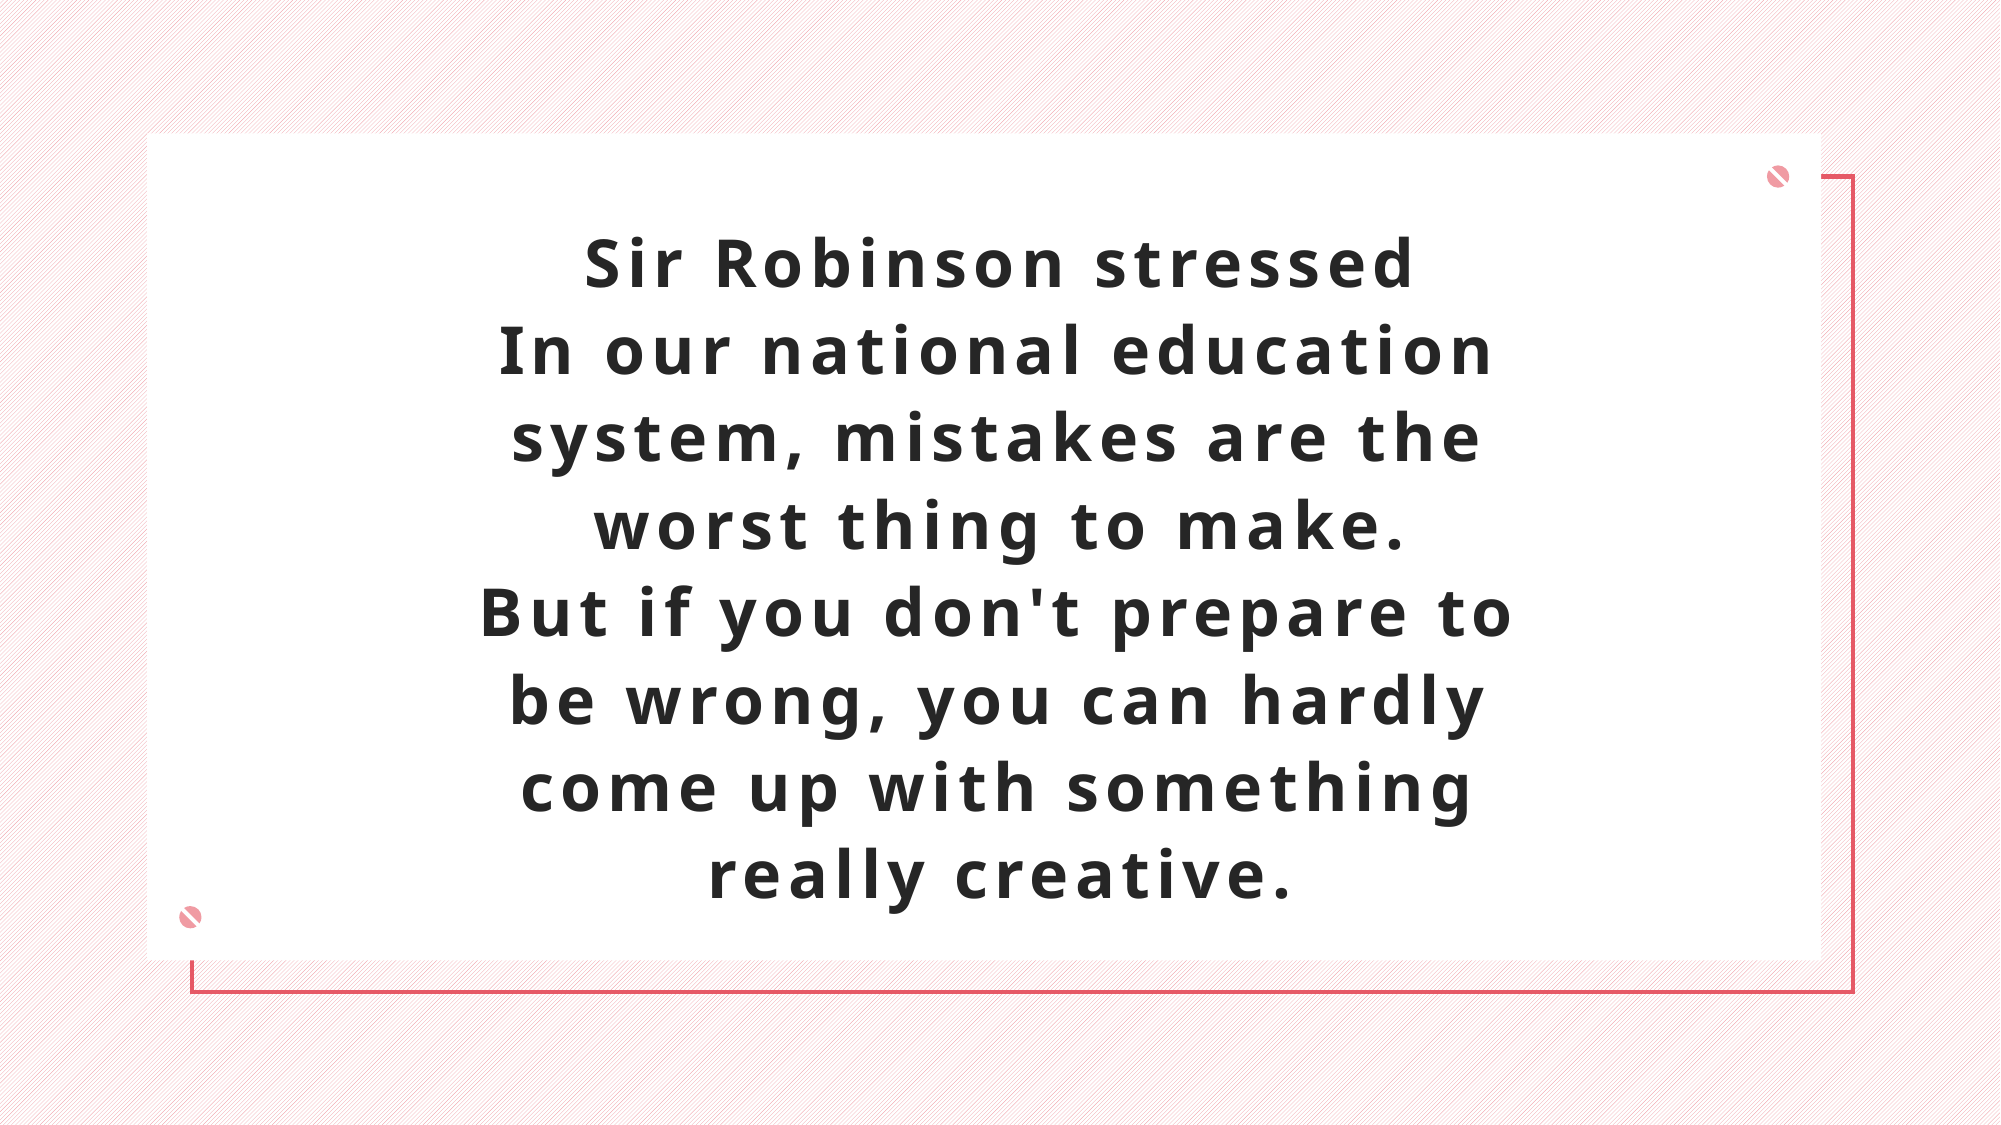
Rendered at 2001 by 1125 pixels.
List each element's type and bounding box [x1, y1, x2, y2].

text_box [147, 133, 1853, 992]
text_box [0, 0, 2000, 1125]
text_box [1827, 974, 2000, 1125]
